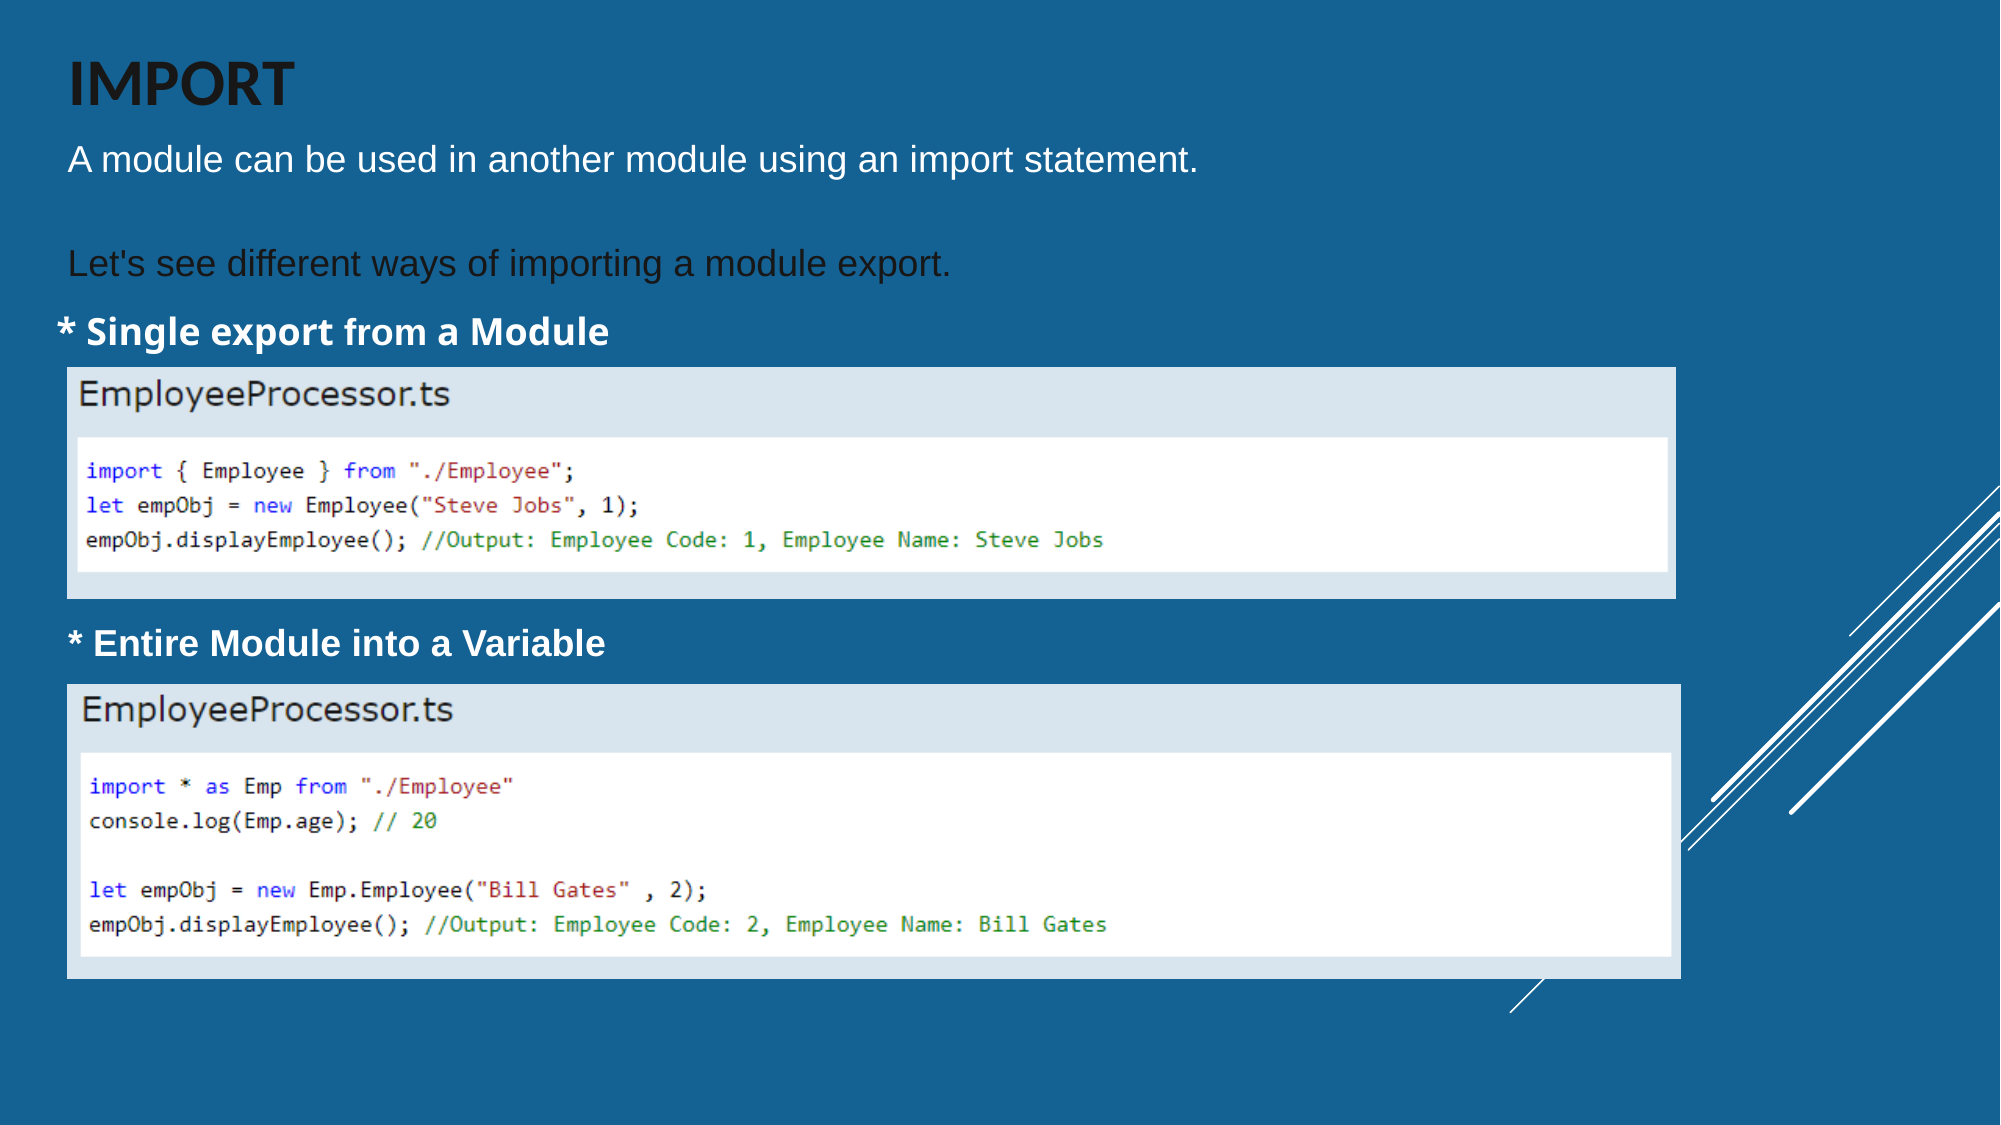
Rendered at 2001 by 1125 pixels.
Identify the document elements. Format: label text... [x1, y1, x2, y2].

picture [67, 367, 1676, 599]
text_box * Single export from a Module [41, 300, 625, 361]
text_box IMPORT [54, 31, 311, 127]
text_box Let's see different ways of importing a module export. [52, 209, 1571, 292]
text_box * Entire Module into a Variable [53, 611, 622, 672]
picture [67, 684, 1681, 979]
text_box A module can be used in another module using an import statement. [53, 127, 1925, 188]
